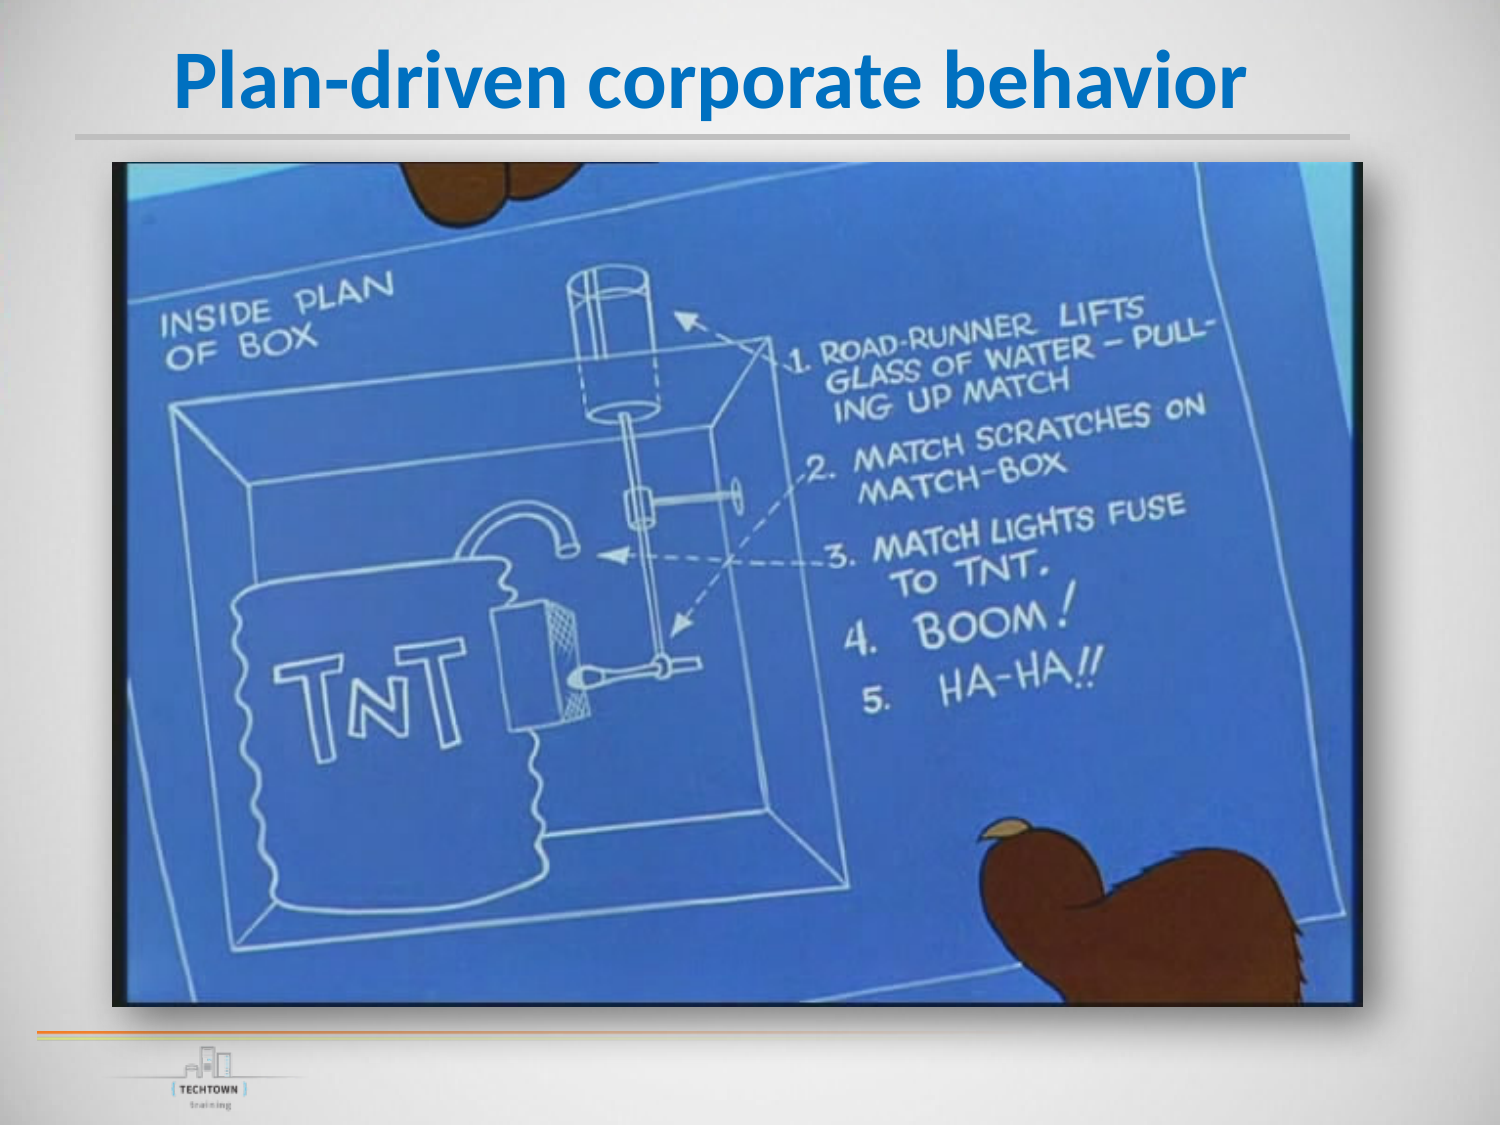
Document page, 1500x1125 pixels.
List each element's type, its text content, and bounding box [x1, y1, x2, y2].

text_box Plan-driven corporate behavior [162, 0, 1275, 134]
text_box Plan-driven corporate behavior [162, 146, 1275, 152]
picture [0, 0, 1500, 1125]
